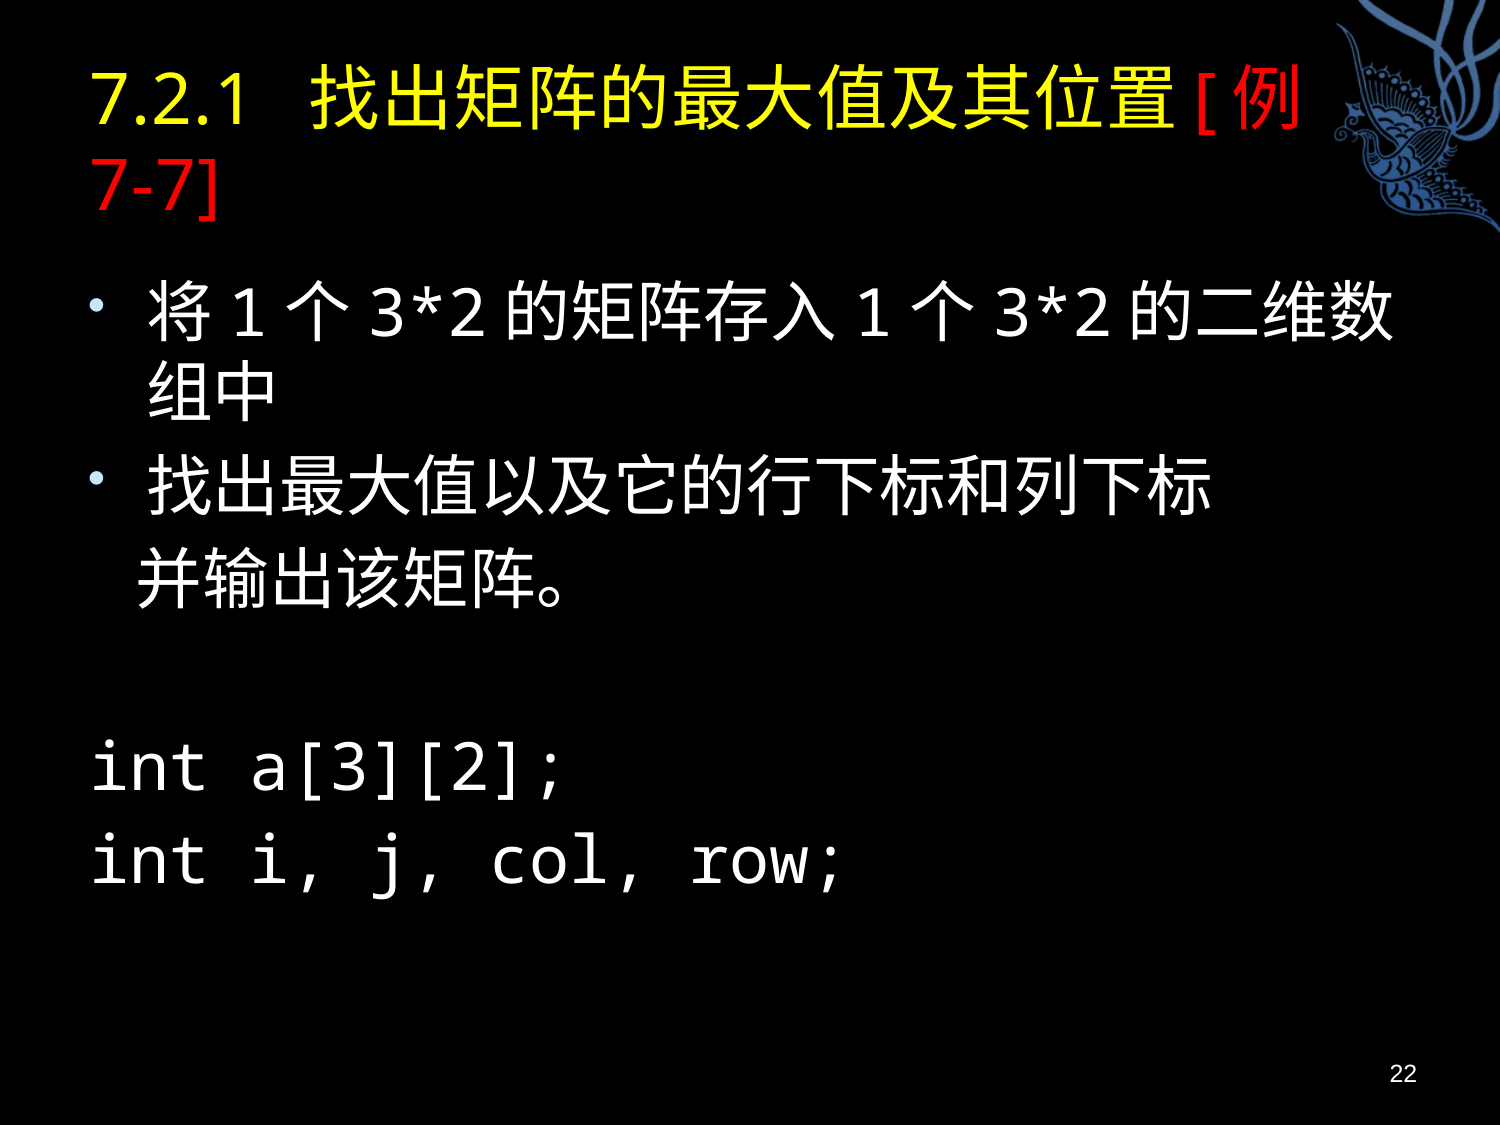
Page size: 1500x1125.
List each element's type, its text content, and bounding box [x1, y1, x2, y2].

list 将1个3*2的矩阵存入1个3*2的二维数组中 找出最大值以及它的行下标和列下标 并输出该矩阵。 int a[3][2]; int i, j, col, row; [75, 262, 1425, 1005]
title 7.2.1 找出矩阵的最大值及其位置[例7-7] [75, 45, 1351, 233]
slide_number 22 [1074, 1042, 1425, 1103]
